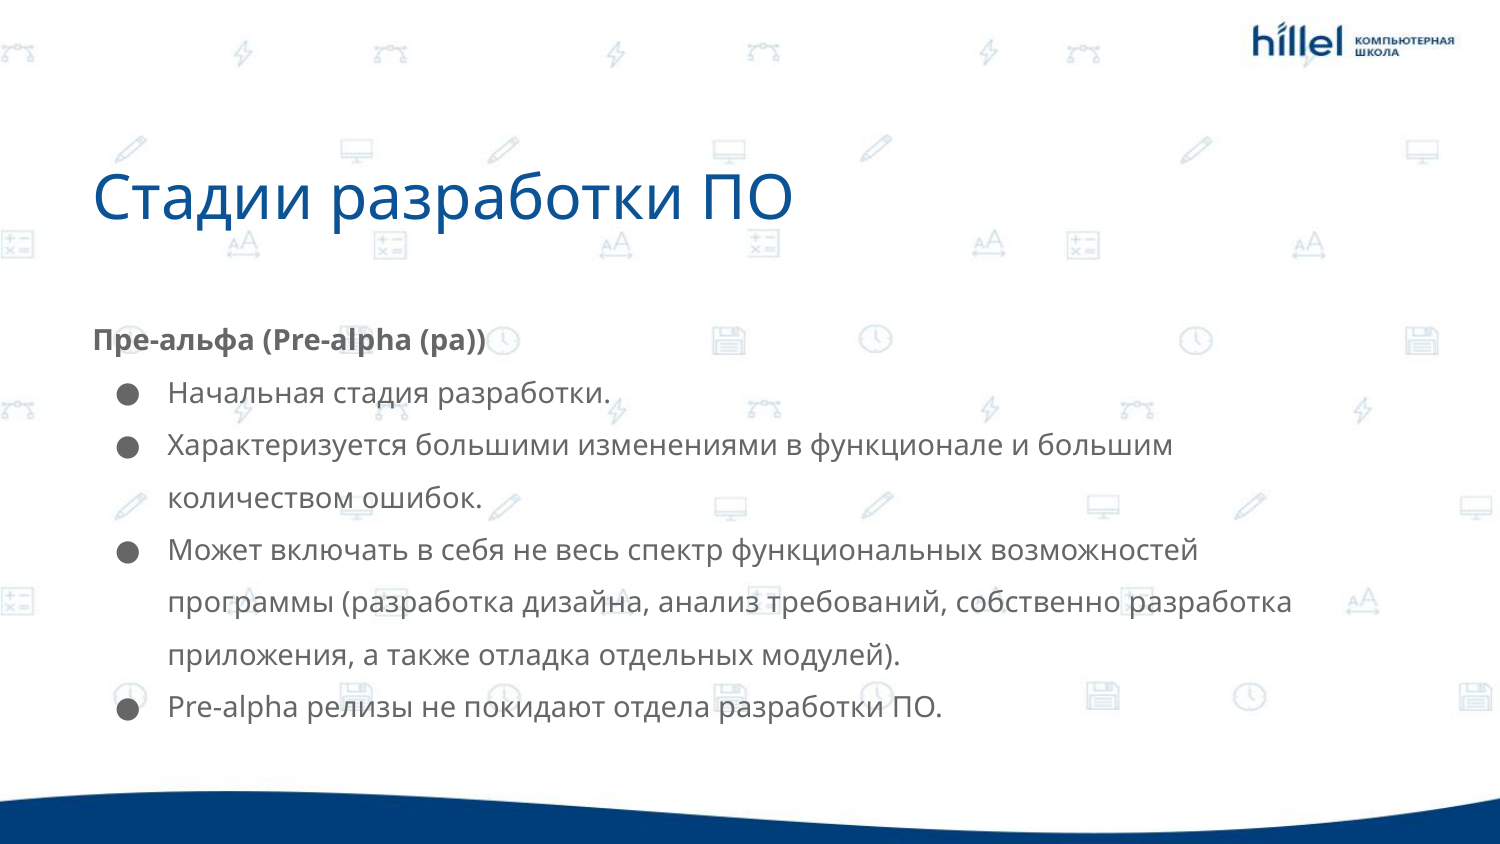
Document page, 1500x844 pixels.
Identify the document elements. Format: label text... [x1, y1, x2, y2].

text_box Пре-альфа (Pre-alpha (pa)) Начальная стадия разработки. Характеризуется большими изменениями в функционале и большим количеством ошибок. Может включать в себя не весь спектр функциональных возможностей программы (разработка дизайна, анализ требований, собственно разработка приложения, а также отладка отдельных модулей). Pre-alpha релизы не покидают отдела разработки ПО. [77, 289, 1353, 779]
text_box Стадии разработки ПО [77, 121, 1427, 248]
picture [0, 0, 1500, 844]
